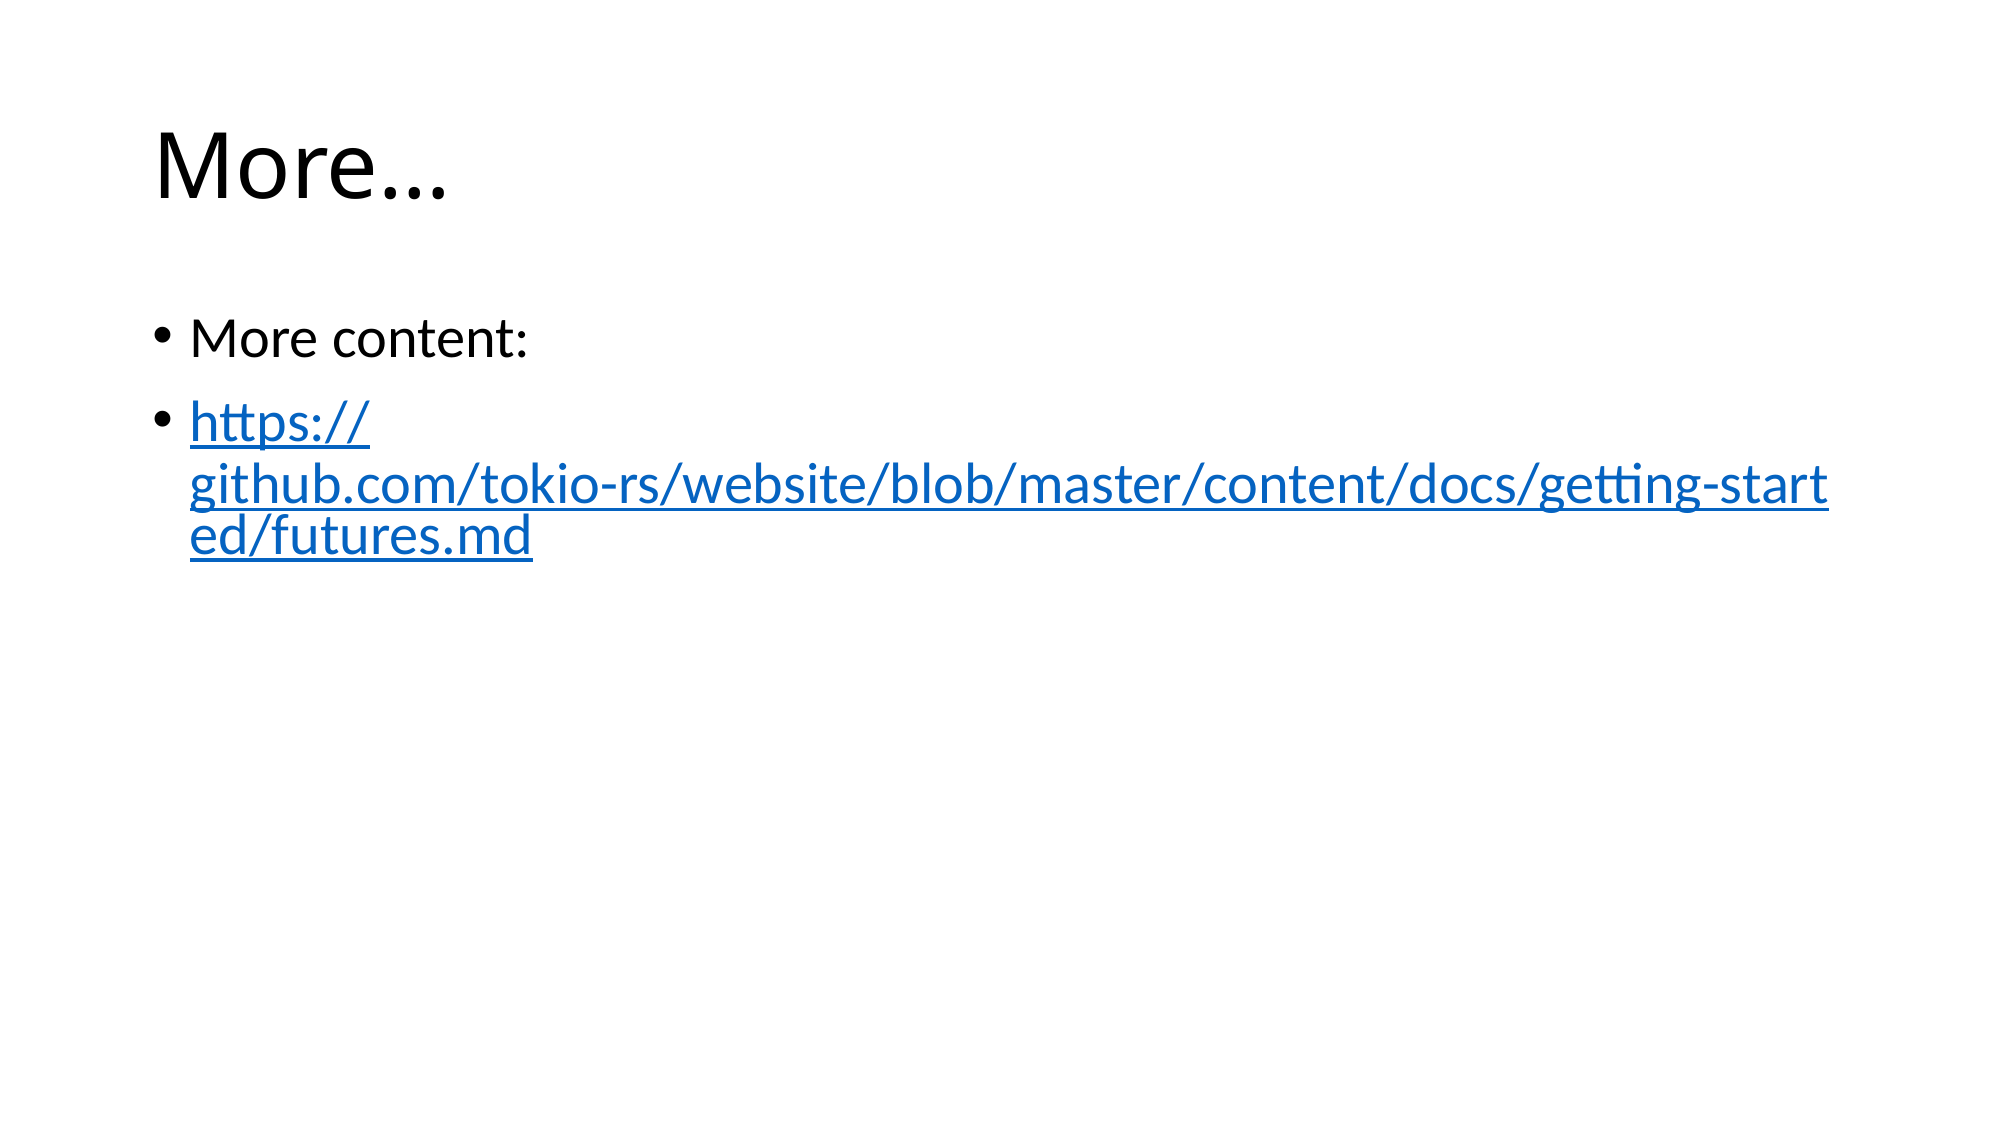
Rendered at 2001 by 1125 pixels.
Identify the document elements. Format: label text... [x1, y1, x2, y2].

list More content: https://github.com/tokio-rs/website/blob/master/content/docs/getting-started/futures.md [137, 299, 1863, 1014]
title More… [137, 59, 1863, 278]
